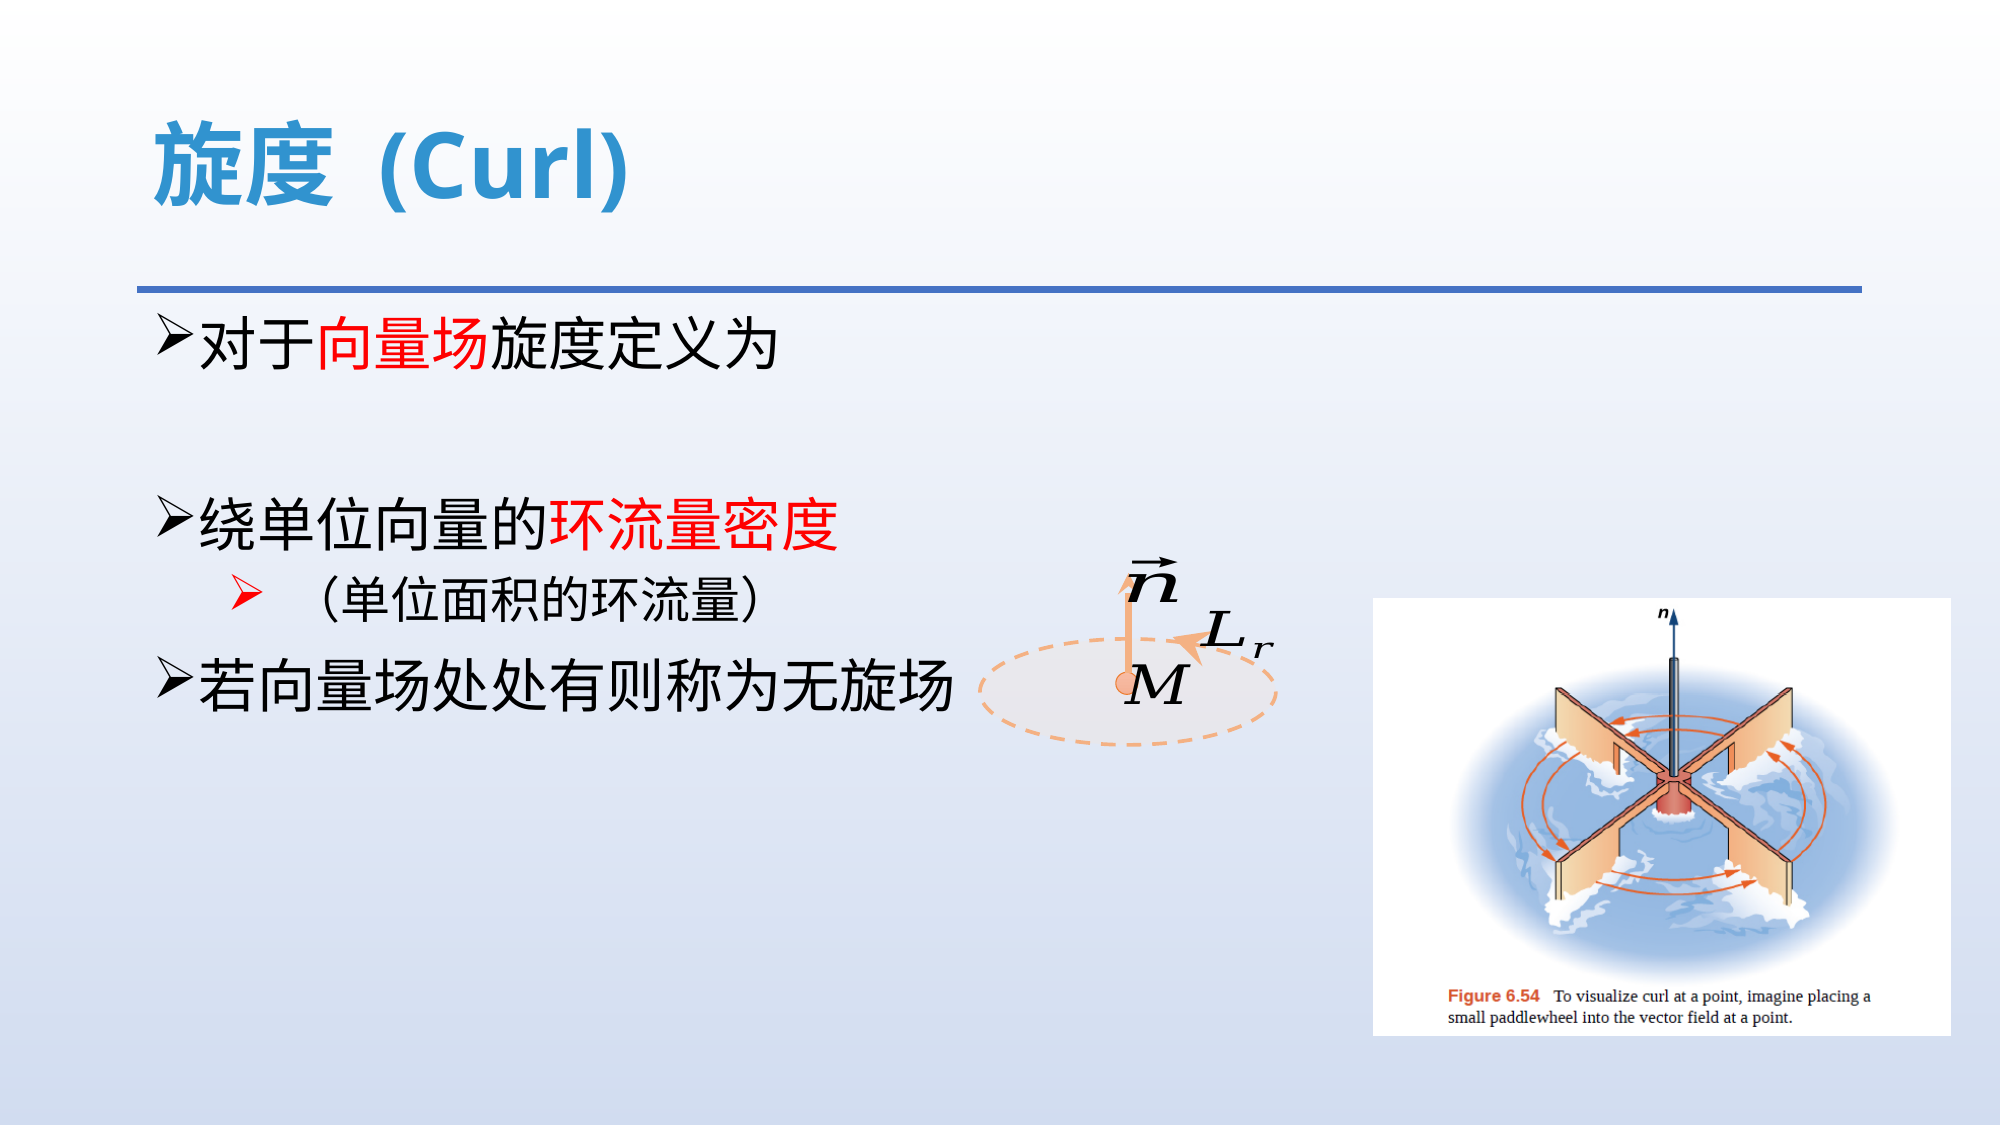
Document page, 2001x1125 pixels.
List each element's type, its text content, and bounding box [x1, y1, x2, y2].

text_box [979, 554, 1276, 745]
picture [1373, 598, 1951, 1036]
title 旋度 (Curl) [137, 59, 1863, 278]
